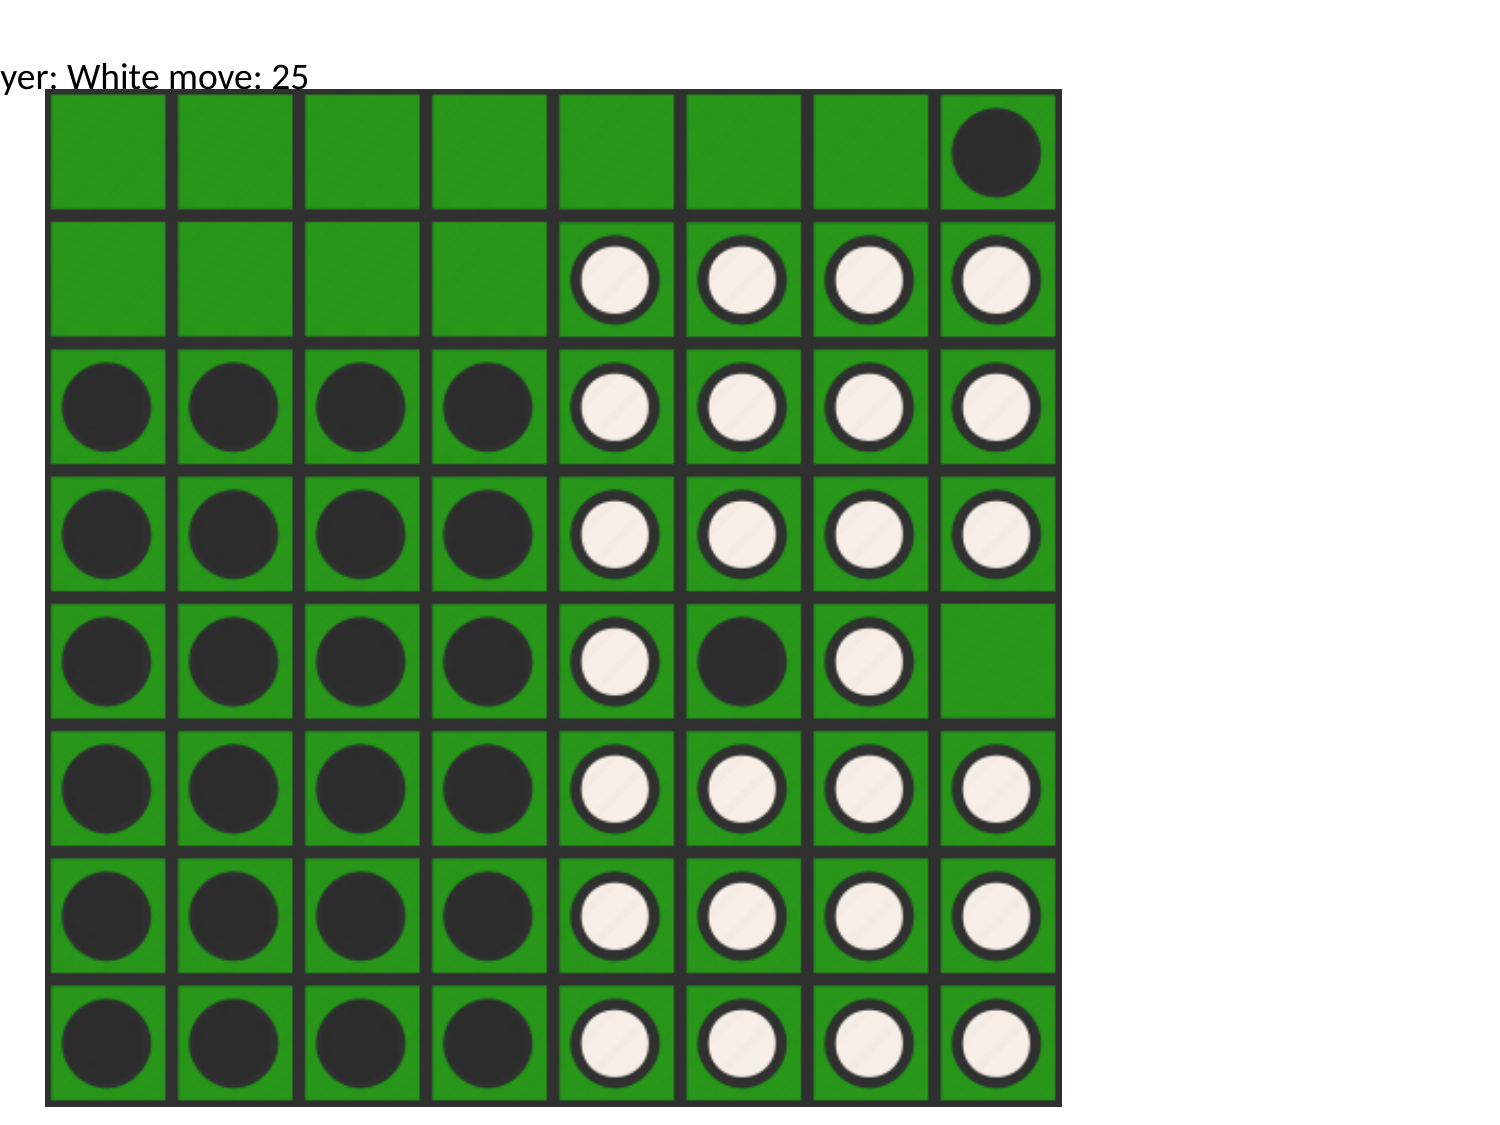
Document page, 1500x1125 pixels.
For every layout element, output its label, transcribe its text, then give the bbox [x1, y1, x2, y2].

text_box turn: 48 player: White move: 25 [0, 44, 325, 105]
picture [44, 89, 1062, 1107]
